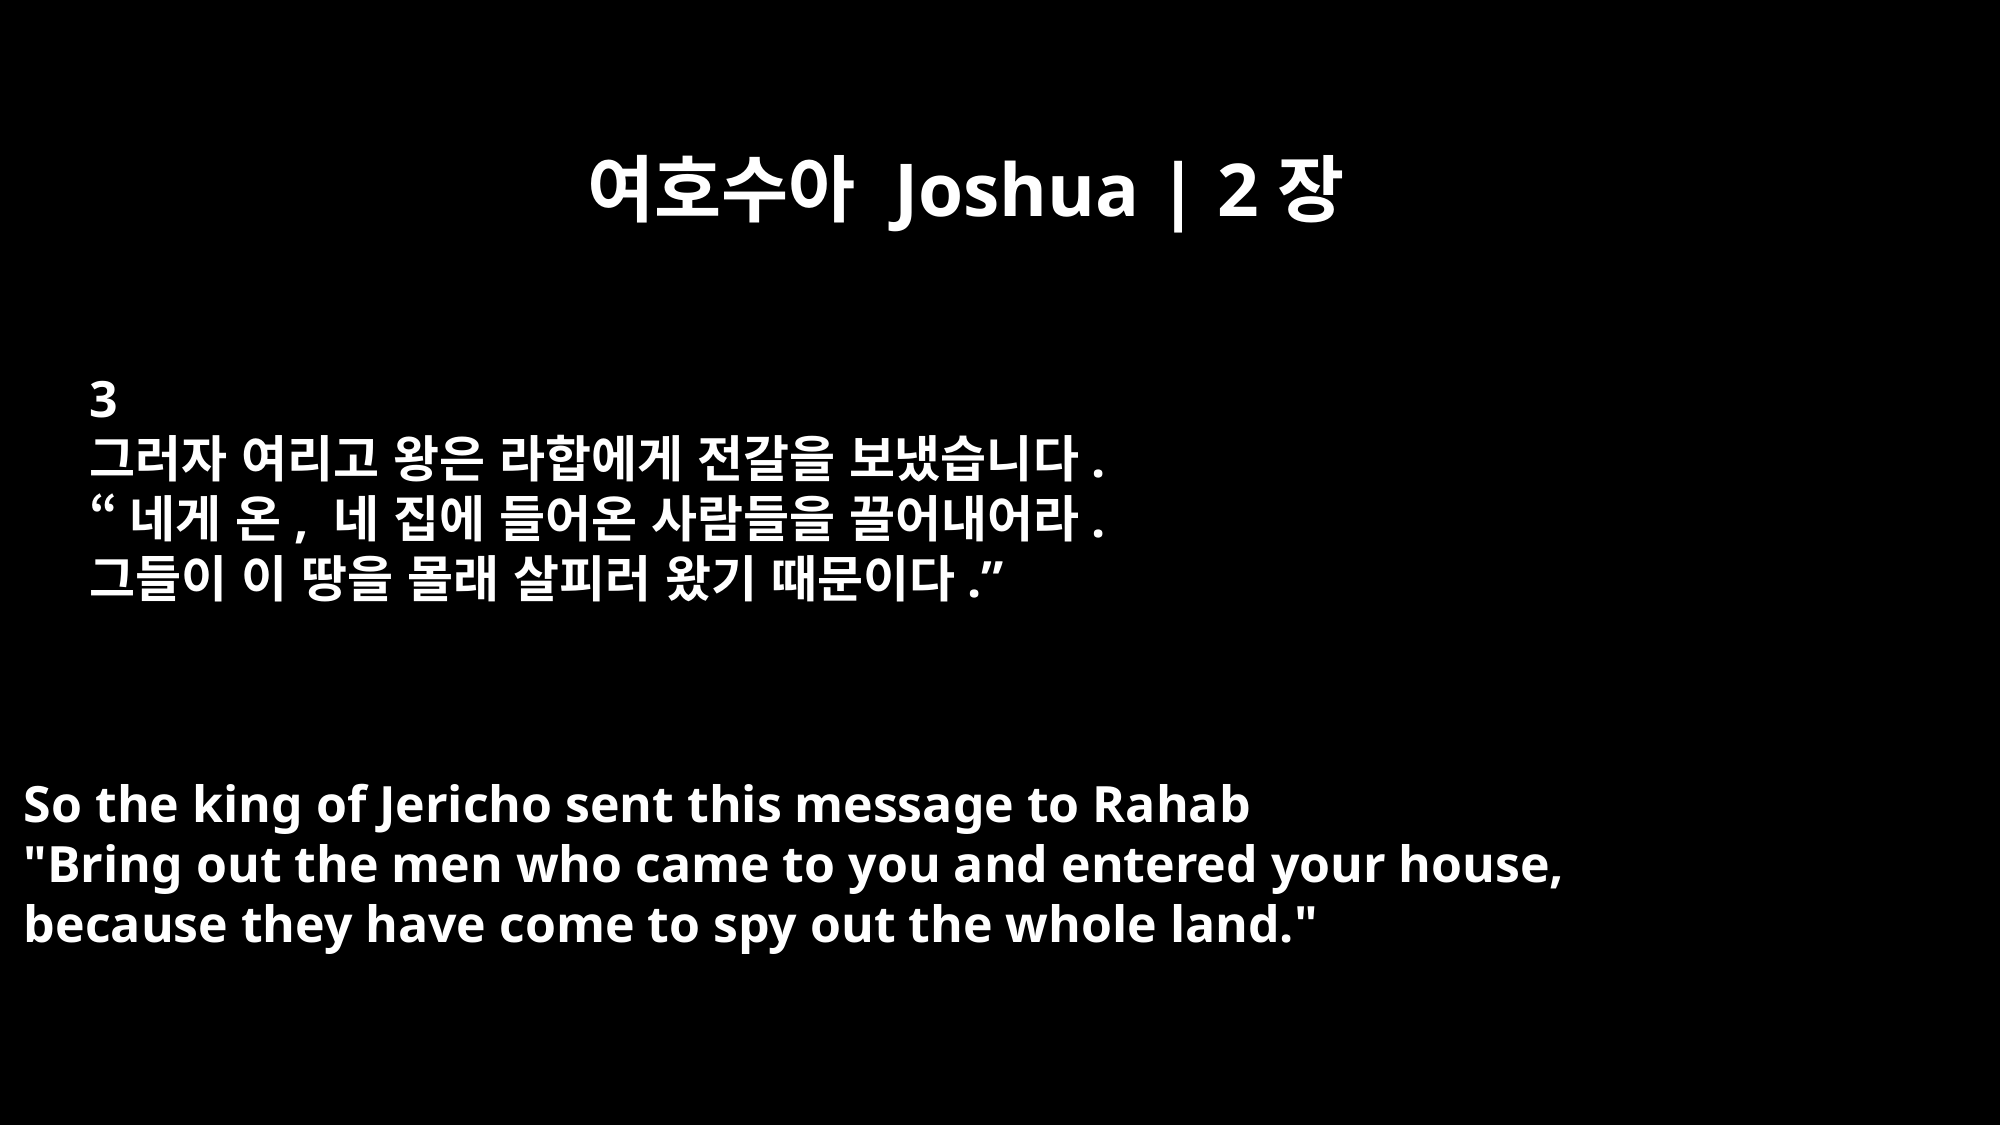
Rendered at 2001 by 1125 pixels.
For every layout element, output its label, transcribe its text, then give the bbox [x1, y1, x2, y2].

text_box So the king of Jericho sent this message to Rahab "Bring out the men who came to you and entered your house, because they have come to spy out the whole land." [9, 764, 1593, 960]
text_box 3 그러자 여리고 왕은 라합에게 전갈을 보냈습니다. “네게 온, 네 집에 들어온 사람들을 끌어내어라. 그들이 이 땅을 몰래 살피러 왔기 때문이다.” [74, 359, 1121, 615]
text_box 여호수아 Joshua | 2장 [572, 136, 1360, 239]
